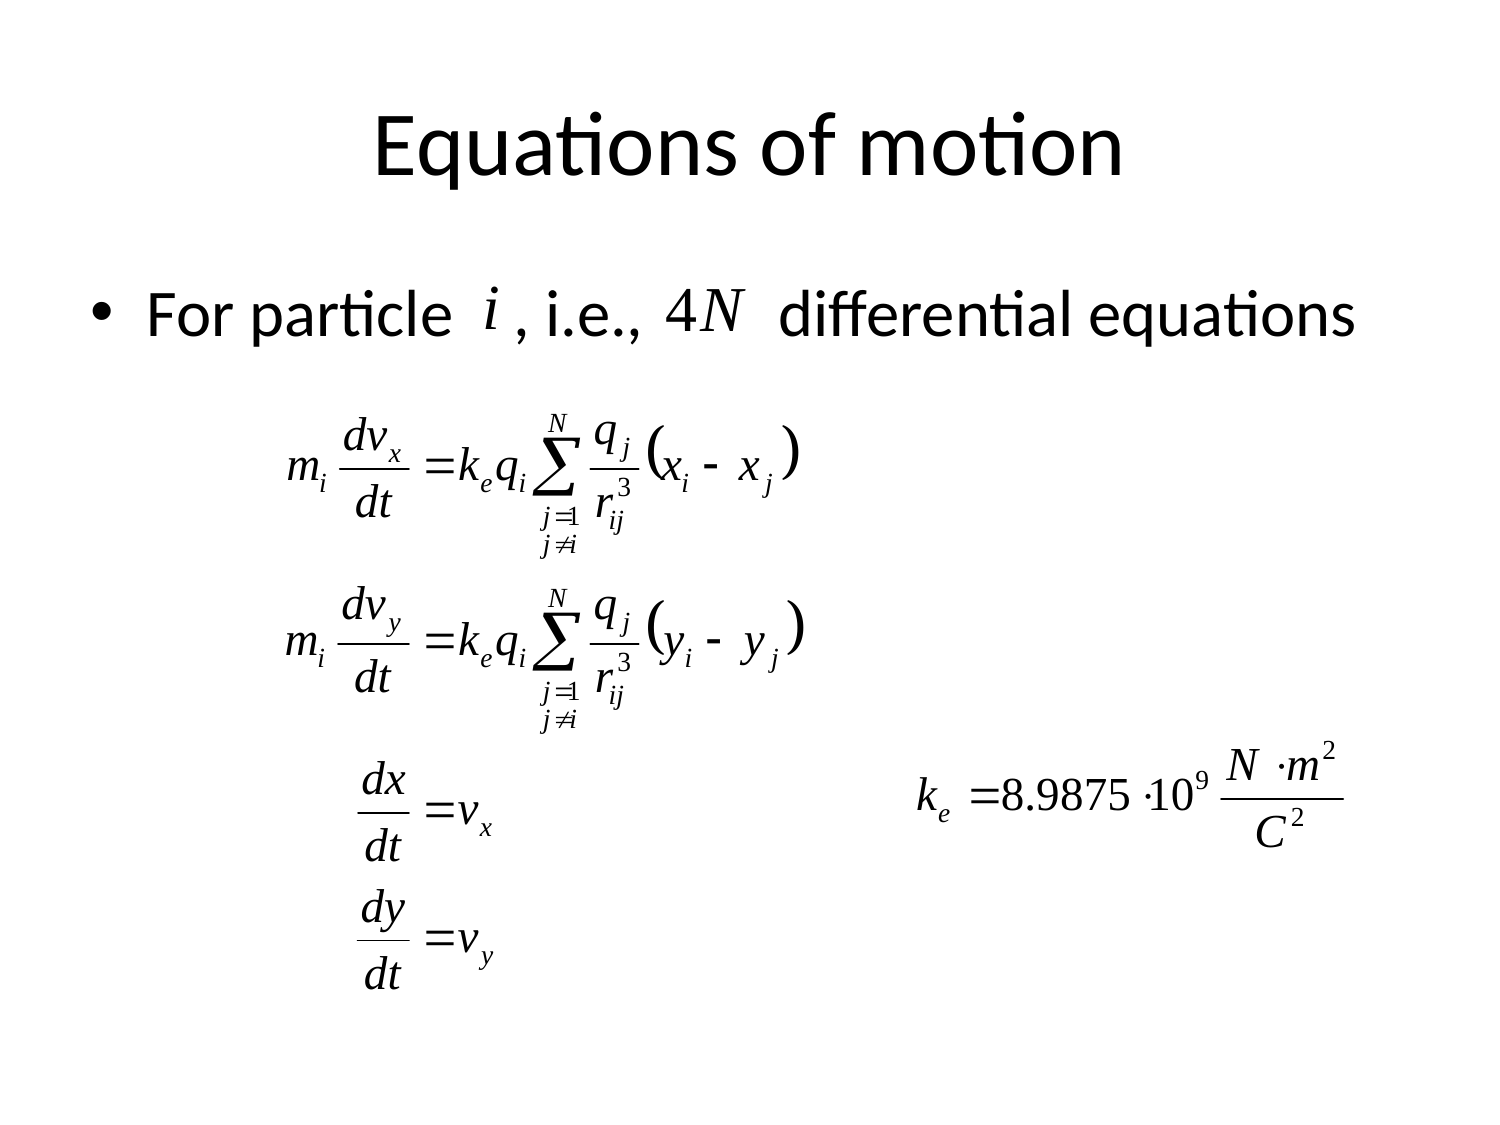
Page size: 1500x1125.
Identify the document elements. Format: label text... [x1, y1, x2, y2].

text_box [475, 275, 513, 346]
title Equations of motion [75, 45, 1425, 233]
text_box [908, 727, 1353, 859]
list For particle , i.e., differential equations [75, 262, 1425, 1005]
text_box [654, 271, 762, 348]
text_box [277, 398, 805, 1000]
